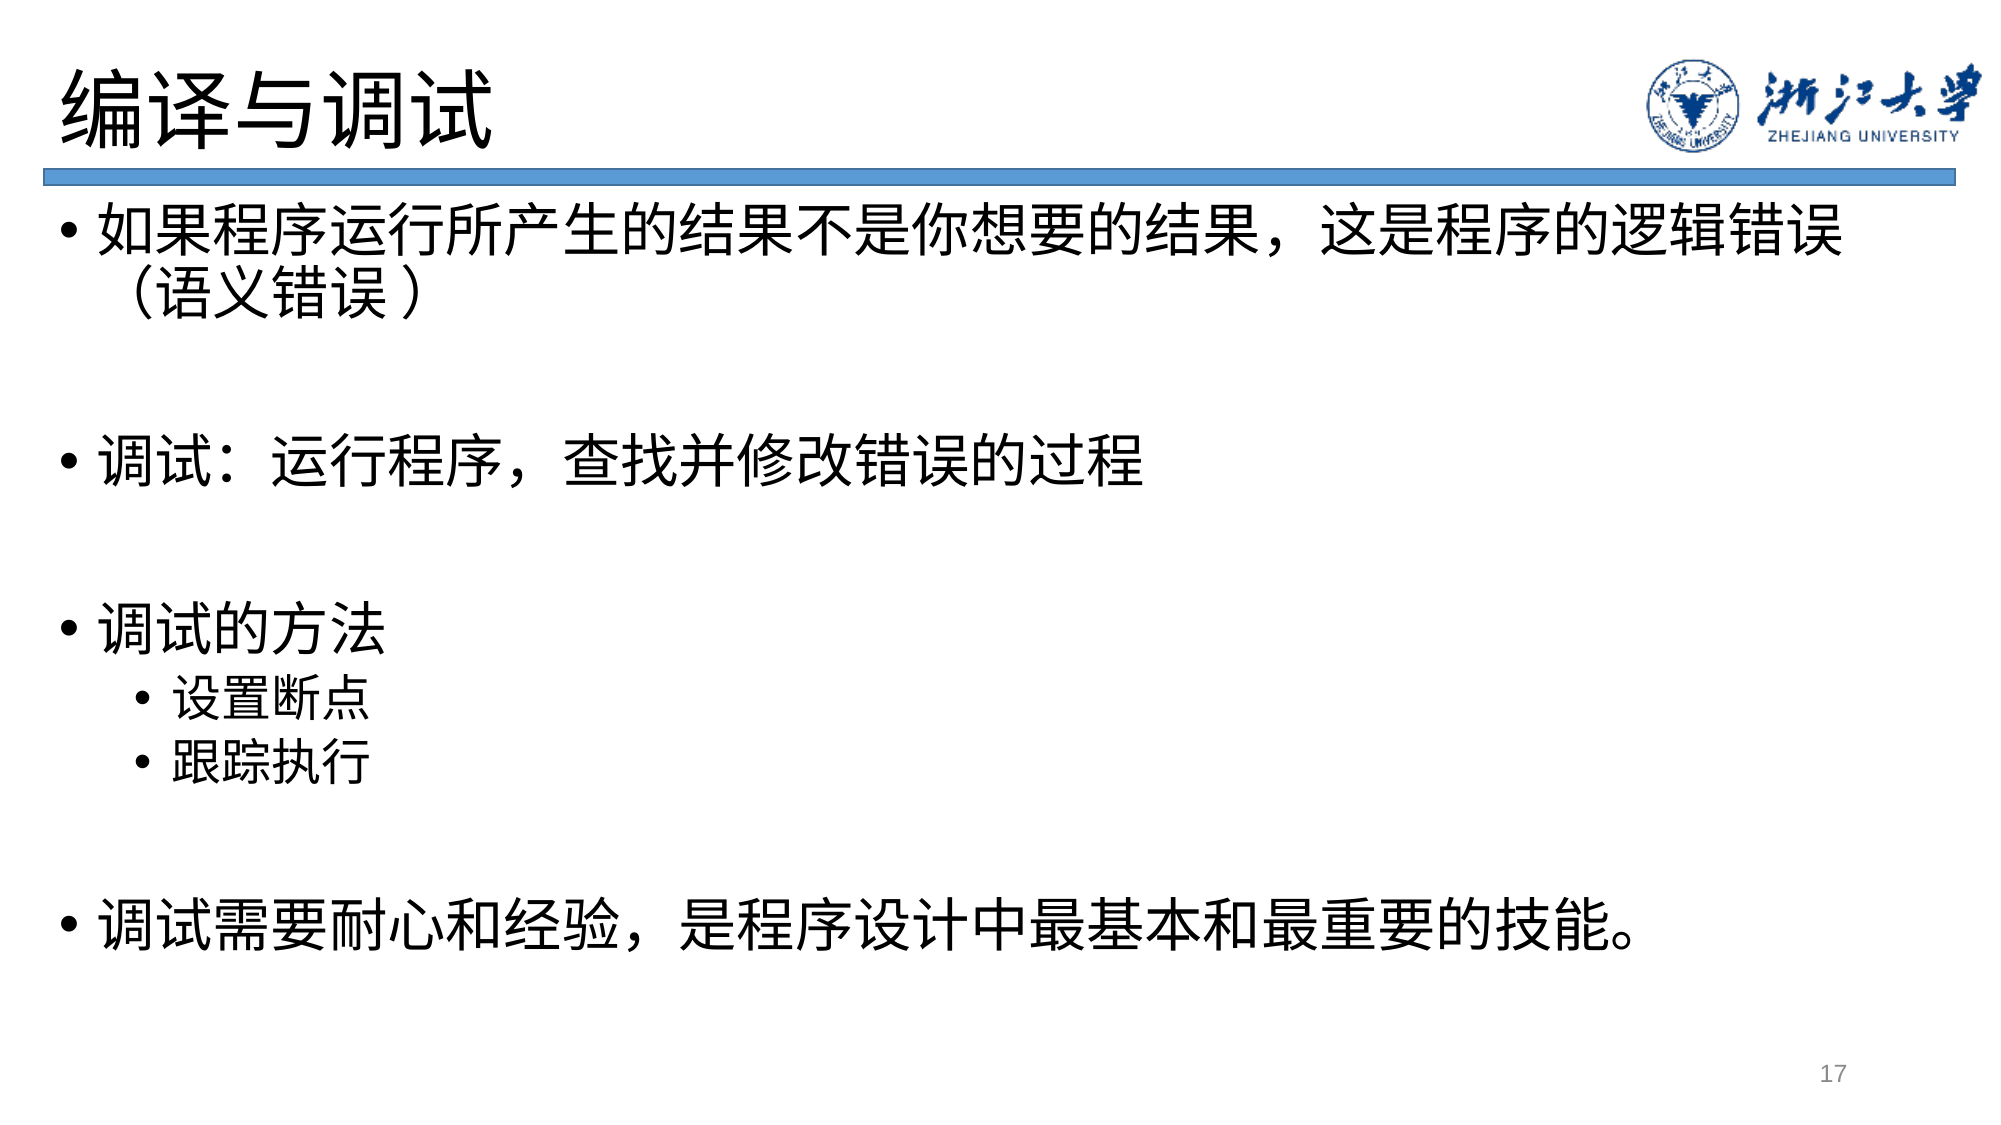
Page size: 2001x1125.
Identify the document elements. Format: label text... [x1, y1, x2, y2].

title 编译与调试 [43, 59, 1955, 170]
slide_number 17 [1412, 1042, 1863, 1103]
list 如果程序运行所产生的结果不是你想要的结果，这是程序的逻辑错误（语义错误 ） 调试：运行程序，查找并修改错误的过程 调试的方法 设置断点 跟踪执行 调试需要耐心和经验，是程序设计中最基本和最重要的技能。 [43, 193, 1955, 1014]
picture [1498, 0, 2001, 203]
